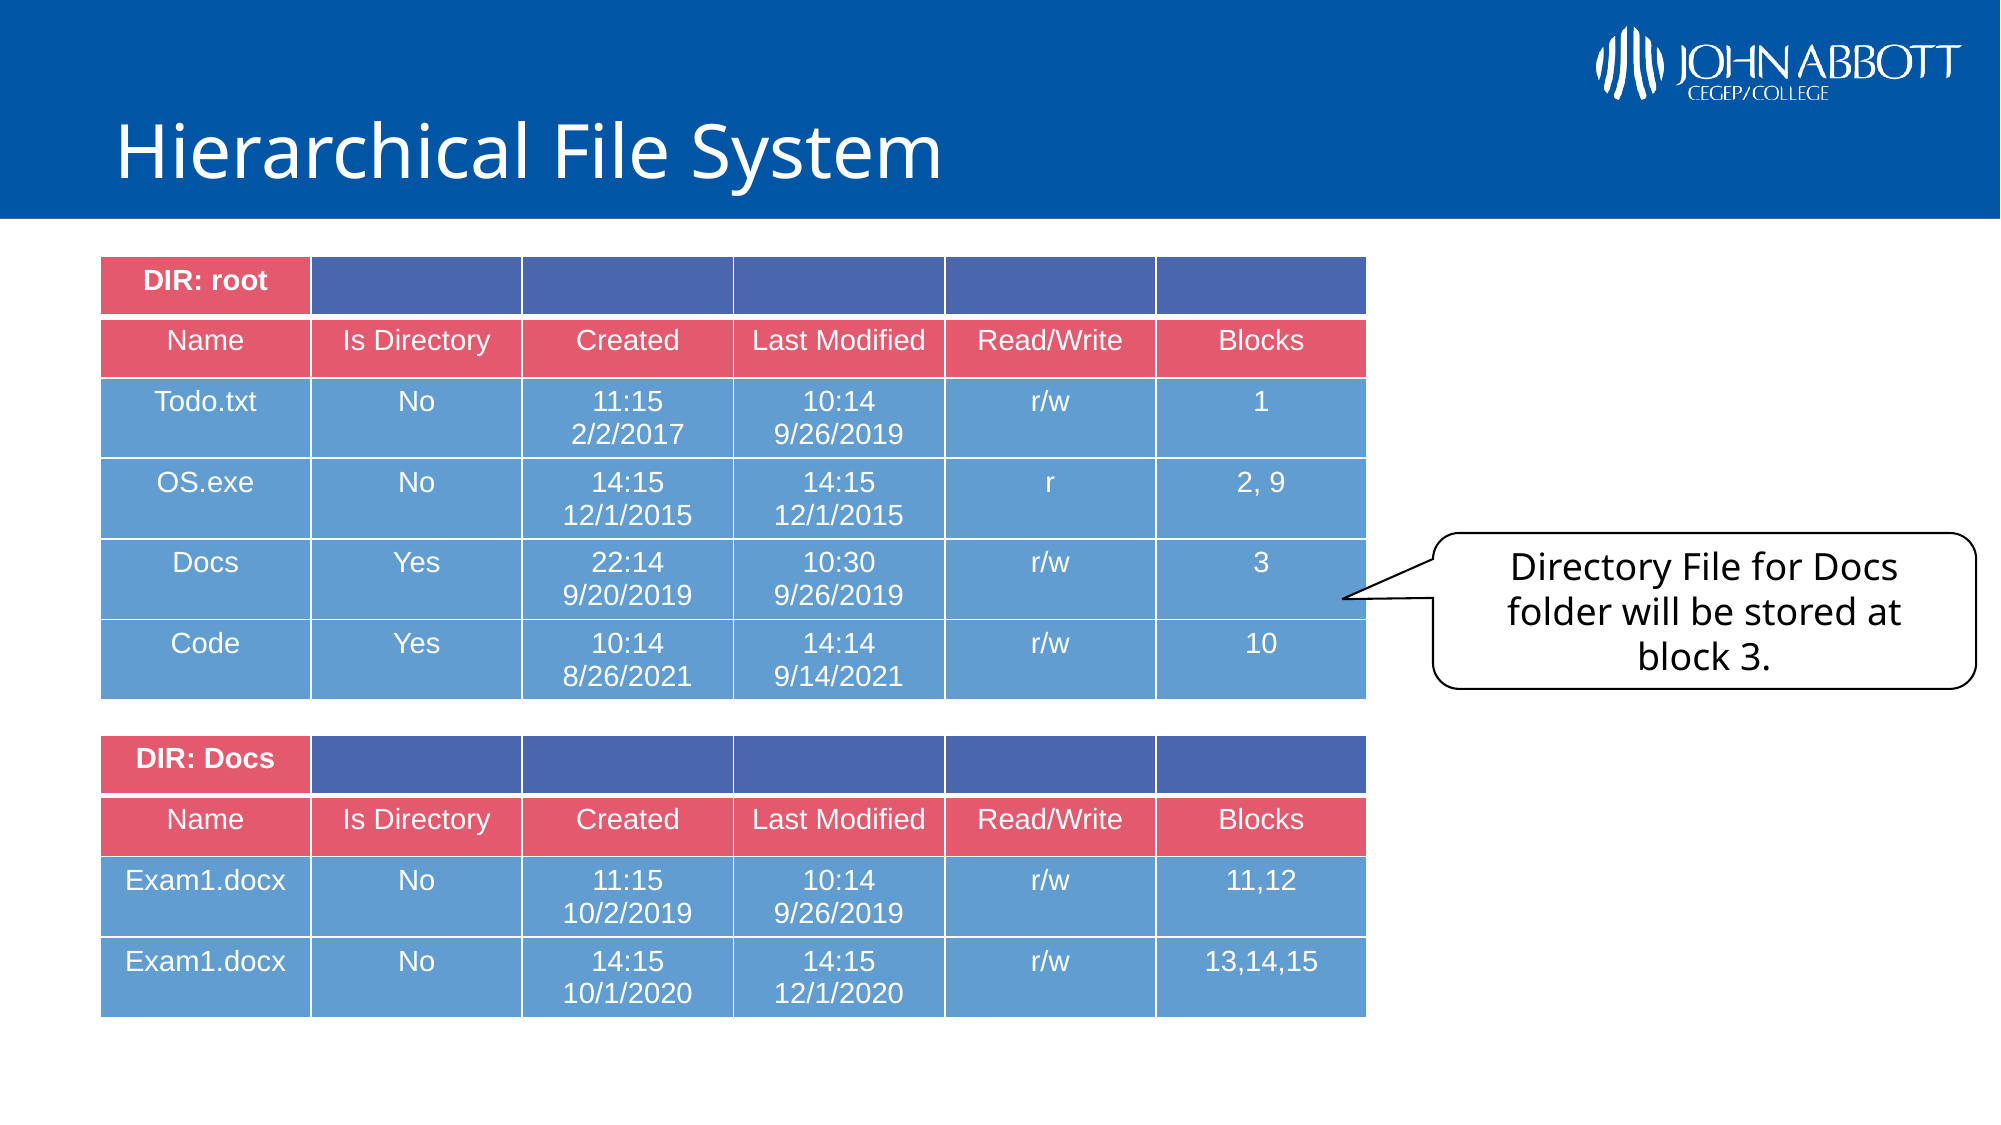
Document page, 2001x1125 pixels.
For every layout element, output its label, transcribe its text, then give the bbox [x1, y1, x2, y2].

table_header [946, 736, 1155, 793]
text_box Directory File for Docs folder will be stored at block 3. [1342, 532, 1977, 689]
table_header [946, 257, 1155, 314]
table_cell r/w [946, 620, 1155, 699]
table_cell Blocks [1157, 320, 1366, 377]
table_cell Docs [101, 540, 310, 619]
table_cell Todo.txt [101, 379, 310, 457]
table_cell 14:14 9/14/2021 [734, 620, 944, 699]
table_cell 10 [1157, 620, 1366, 699]
table_cell 2, 9 [1157, 459, 1366, 538]
table_cell Last Modified [734, 798, 944, 856]
table_cell No [312, 379, 521, 457]
table_cell Last Modified [734, 320, 944, 377]
table_cell r/w [946, 938, 1155, 1017]
table_cell Is Directory [312, 320, 521, 377]
table_cell No [312, 938, 521, 1017]
table_cell Exam1.docx [101, 938, 310, 1017]
table_cell Exam1.docx [101, 857, 310, 936]
table_cell 11:15 2/2/2017 [523, 379, 733, 457]
table_cell 1 [1157, 379, 1366, 457]
table_cell No [312, 459, 521, 538]
table_cell 14:15 12/1/2015 [523, 459, 733, 538]
table_cell 10:14 9/26/2019 [734, 379, 944, 457]
table_cell 22:14 9/20/2019 [523, 540, 733, 619]
table_cell Yes [312, 620, 521, 699]
table_header [734, 736, 944, 793]
table_header [312, 257, 521, 314]
table_cell Is Directory [312, 798, 521, 856]
table_cell r/w [946, 540, 1155, 619]
table_cell OS.exe [101, 459, 310, 538]
table_header [312, 736, 521, 793]
table_cell Code [101, 620, 310, 699]
table_cell 3 [1157, 540, 1366, 619]
table_cell 11:15 10/2/2019 [523, 857, 733, 936]
table_cell Blocks [1157, 798, 1366, 856]
table_header [734, 257, 944, 314]
picture [1863, 26, 1962, 100]
title Hierarchical File System [99, 0, 1863, 202]
table_cell Name [101, 798, 310, 856]
table_cell Read/Write [946, 320, 1155, 377]
table_header [1157, 257, 1366, 314]
table_cell 14:15 12/1/2015 [734, 459, 944, 538]
table_cell Created [523, 798, 733, 856]
table_cell r/w [946, 857, 1155, 936]
table_cell Name [101, 320, 310, 377]
table_cell 10:30 9/26/2019 [734, 540, 944, 619]
table_header [1157, 736, 1366, 793]
table_cell No [312, 857, 521, 936]
table_cell Yes [312, 540, 521, 619]
table_cell r/w [946, 379, 1155, 457]
table_cell 10:14 9/26/2019 [734, 857, 944, 936]
table_cell 11,12 [1157, 857, 1366, 936]
table_cell 10:14 8/26/2021 [523, 620, 733, 699]
table_cell Created [523, 320, 733, 377]
table_header DIR: root [101, 257, 310, 314]
table_cell 14:15 10/1/2020 [523, 938, 733, 1017]
table_cell 13,14,15 [1157, 938, 1366, 1017]
table_header [523, 736, 733, 793]
table_header DIR: Docs [101, 736, 310, 793]
table_cell r [946, 459, 1155, 538]
table_cell Read/Write [946, 798, 1155, 856]
table_header [523, 257, 733, 314]
table_cell 14:15 12/1/2020 [734, 938, 944, 1017]
